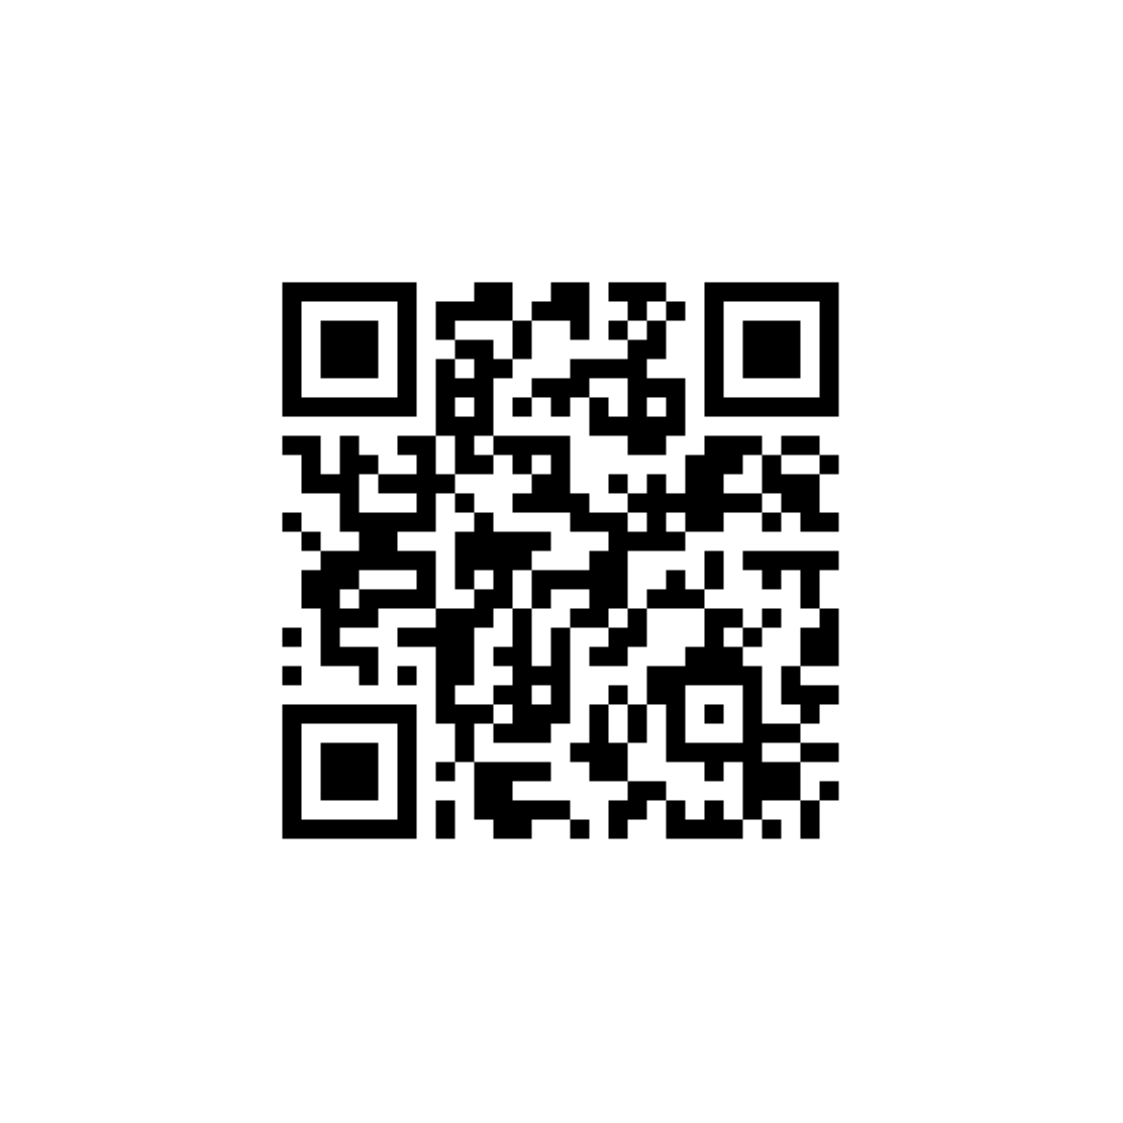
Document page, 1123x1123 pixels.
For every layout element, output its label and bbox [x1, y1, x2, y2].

picture [206, 206, 916, 916]
